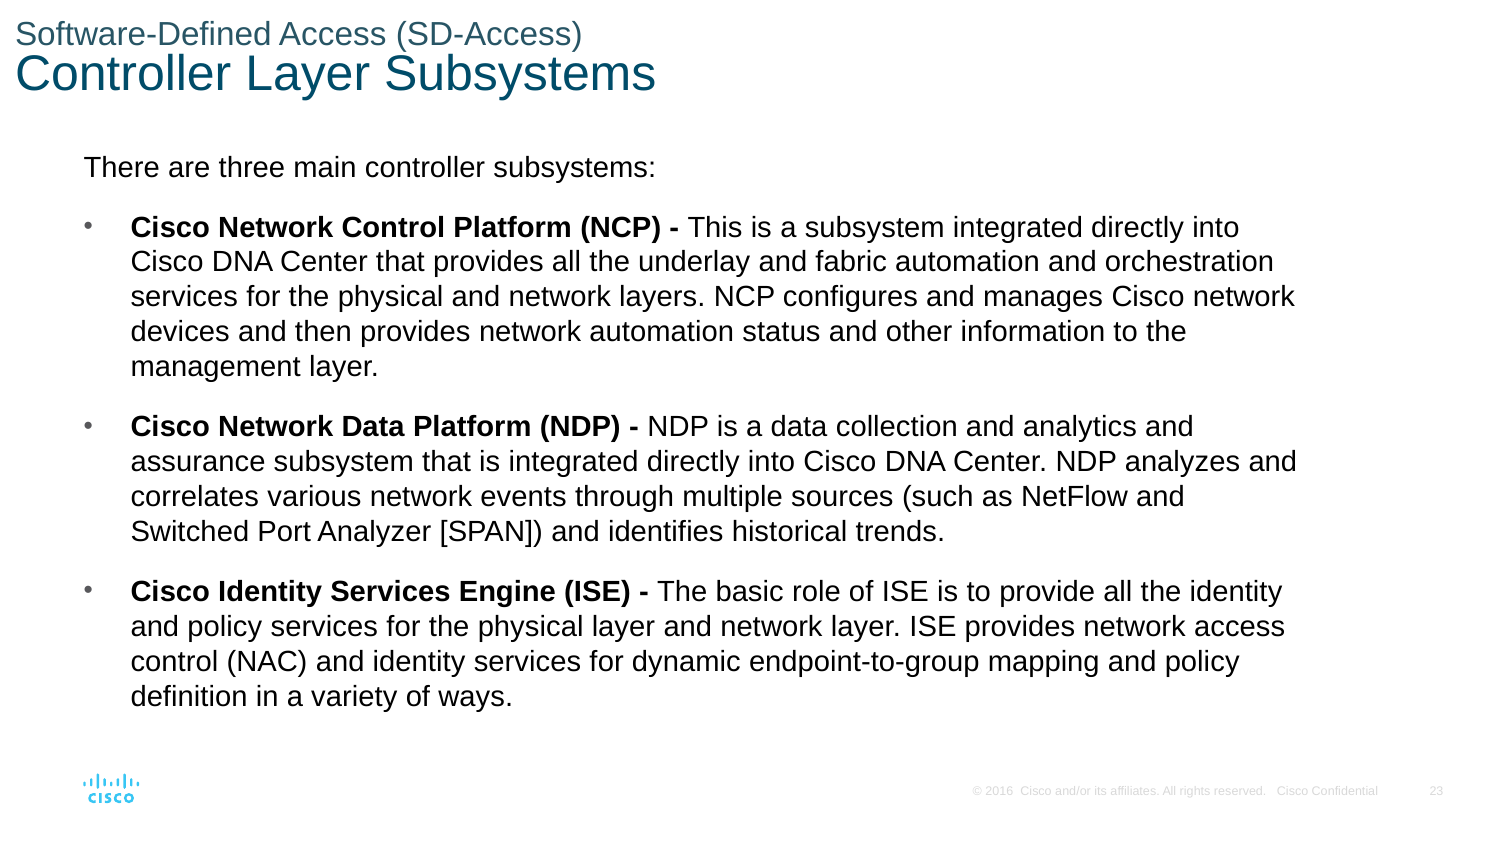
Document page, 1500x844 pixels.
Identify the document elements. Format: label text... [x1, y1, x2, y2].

title Software-Defined Access (SD-Access) Controller Layer Subsystems [0, 0, 1369, 121]
list There are three main controller subsystems: Cisco Network Control Platform (NCP) - This is a subsystem integrated directly into Cisco DNA Center that provides all the underlay and fabric automation and orchestration services for the physical and network layers. NCP configures and manages Cisco network devices and then provides network automation status and other information to the management layer. Cisco Network Data Platform (NDP) - NDP is a data collection and analytics and assurance subsystem that is integrated directly into Cisco DNA Center. NDP analyzes and correlates various network events through multiple sources (such as NetFlow and Switched Port Analyzer [SPAN]) and identifies historical trends. Cisco Identity Services Engine (ISE) - The basic role of ISE is to provide all the identity and policy services for the physical layer and network layer. ISE provides network access control (NAC) and identity services for dynamic endpoint-to-group mapping and policy definition in a variety of ways. [68, 140, 1320, 697]
